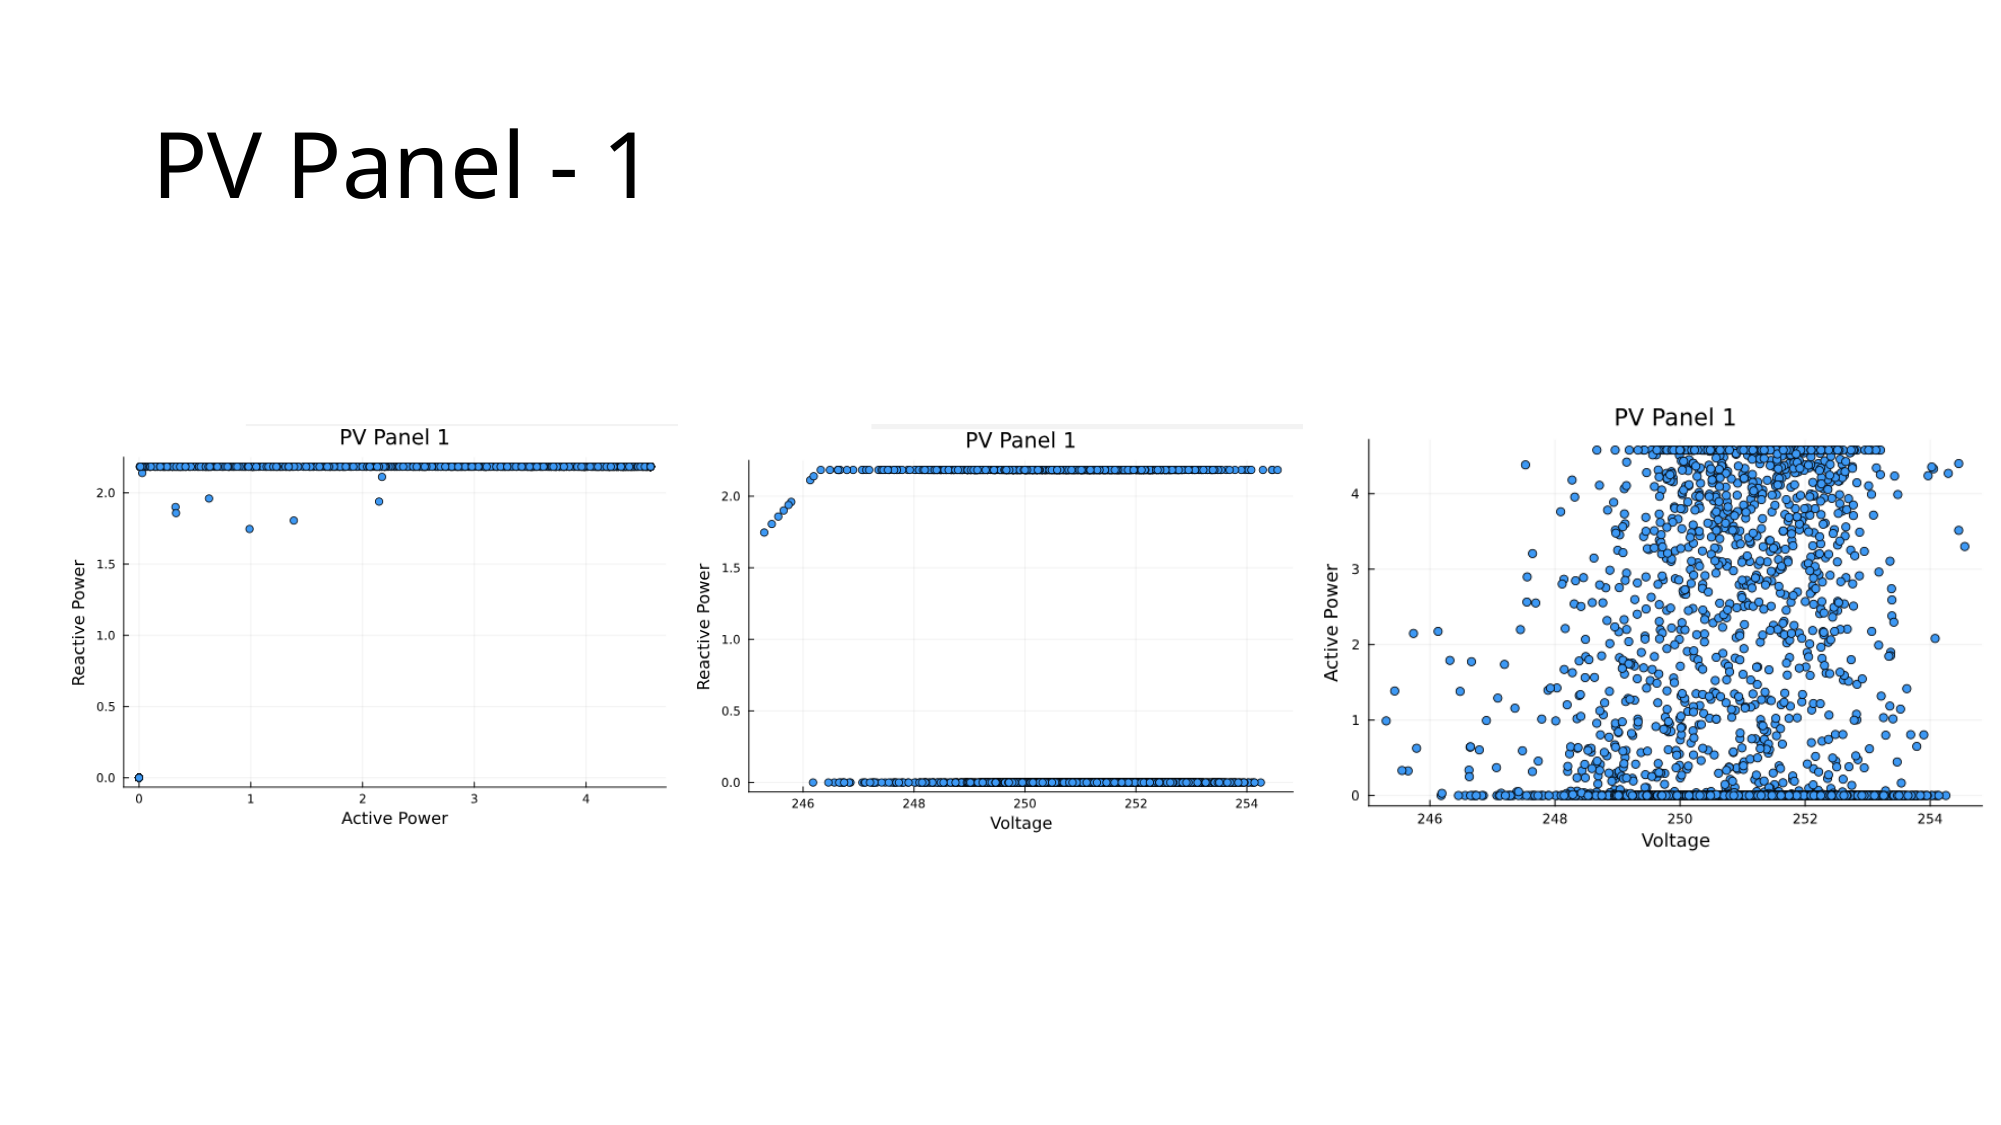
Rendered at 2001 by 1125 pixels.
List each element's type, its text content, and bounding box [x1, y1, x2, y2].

title PV Panel - 1 [137, 59, 1863, 278]
picture [1324, 404, 2000, 859]
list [71, 423, 678, 832]
picture [696, 423, 1303, 839]
